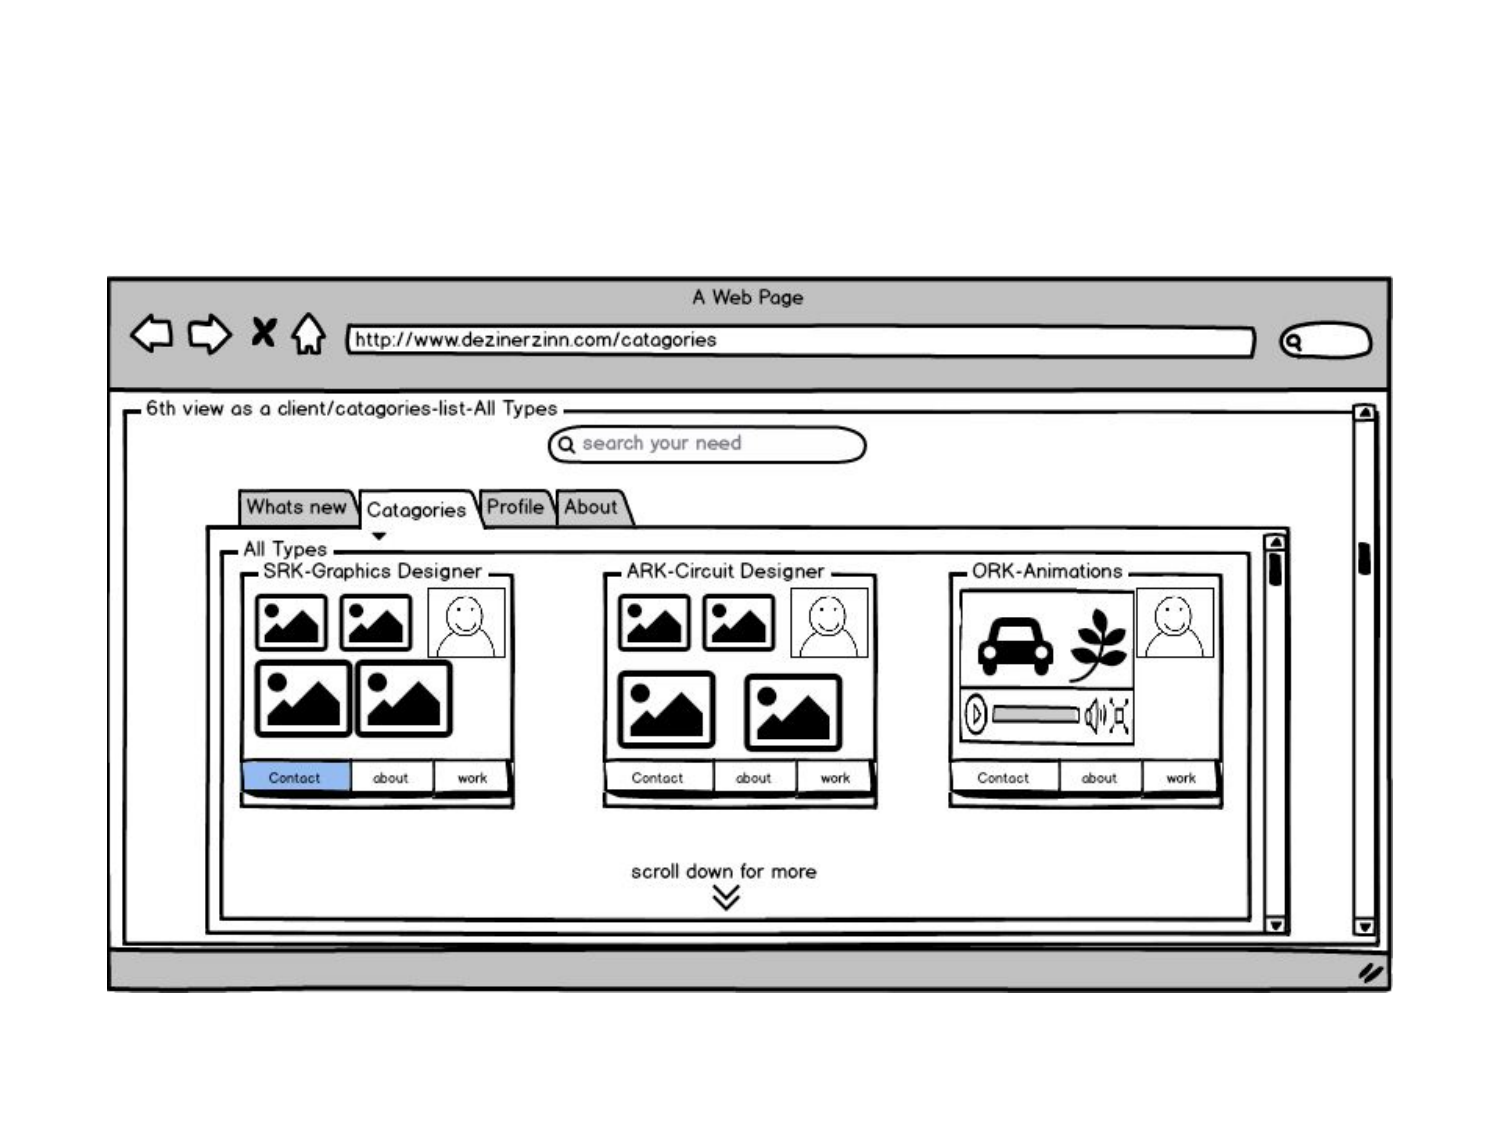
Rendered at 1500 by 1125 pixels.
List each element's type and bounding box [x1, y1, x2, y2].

list [107, 274, 1393, 993]
